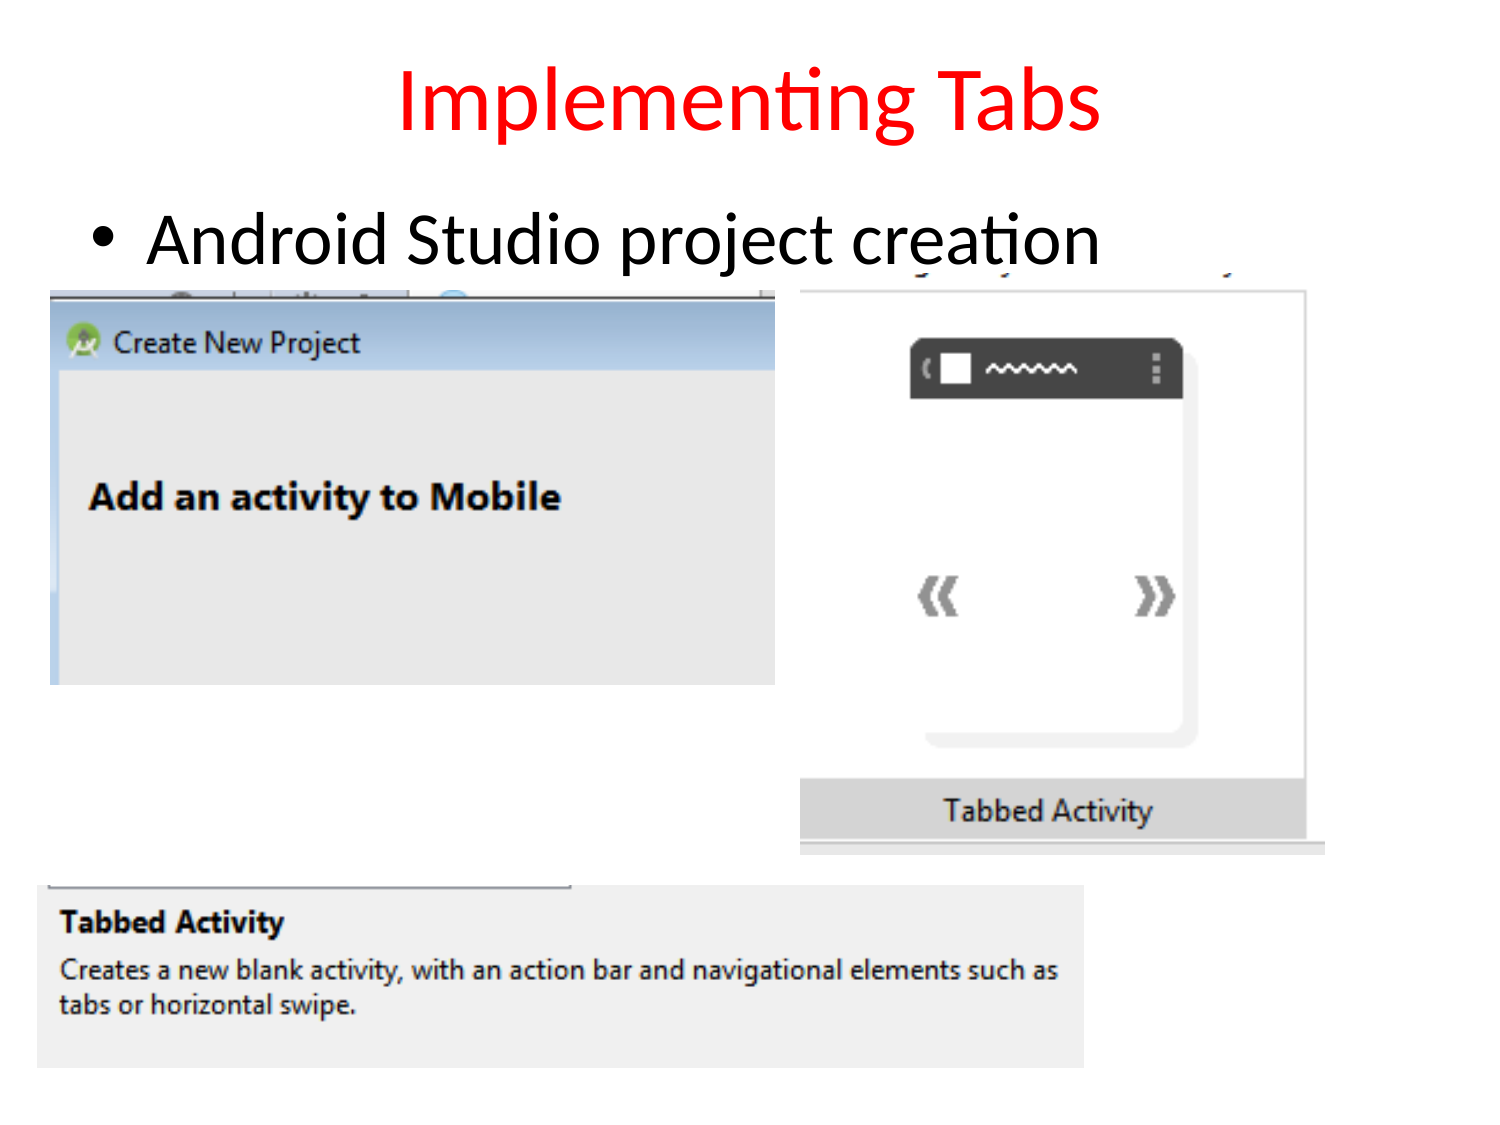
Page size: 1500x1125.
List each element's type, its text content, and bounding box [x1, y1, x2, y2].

picture [49, 290, 776, 686]
picture [799, 273, 1326, 855]
title Implementing Tabs [75, 0, 1425, 182]
list Android Studio project creation [75, 182, 1425, 1038]
picture [37, 884, 1084, 1069]
